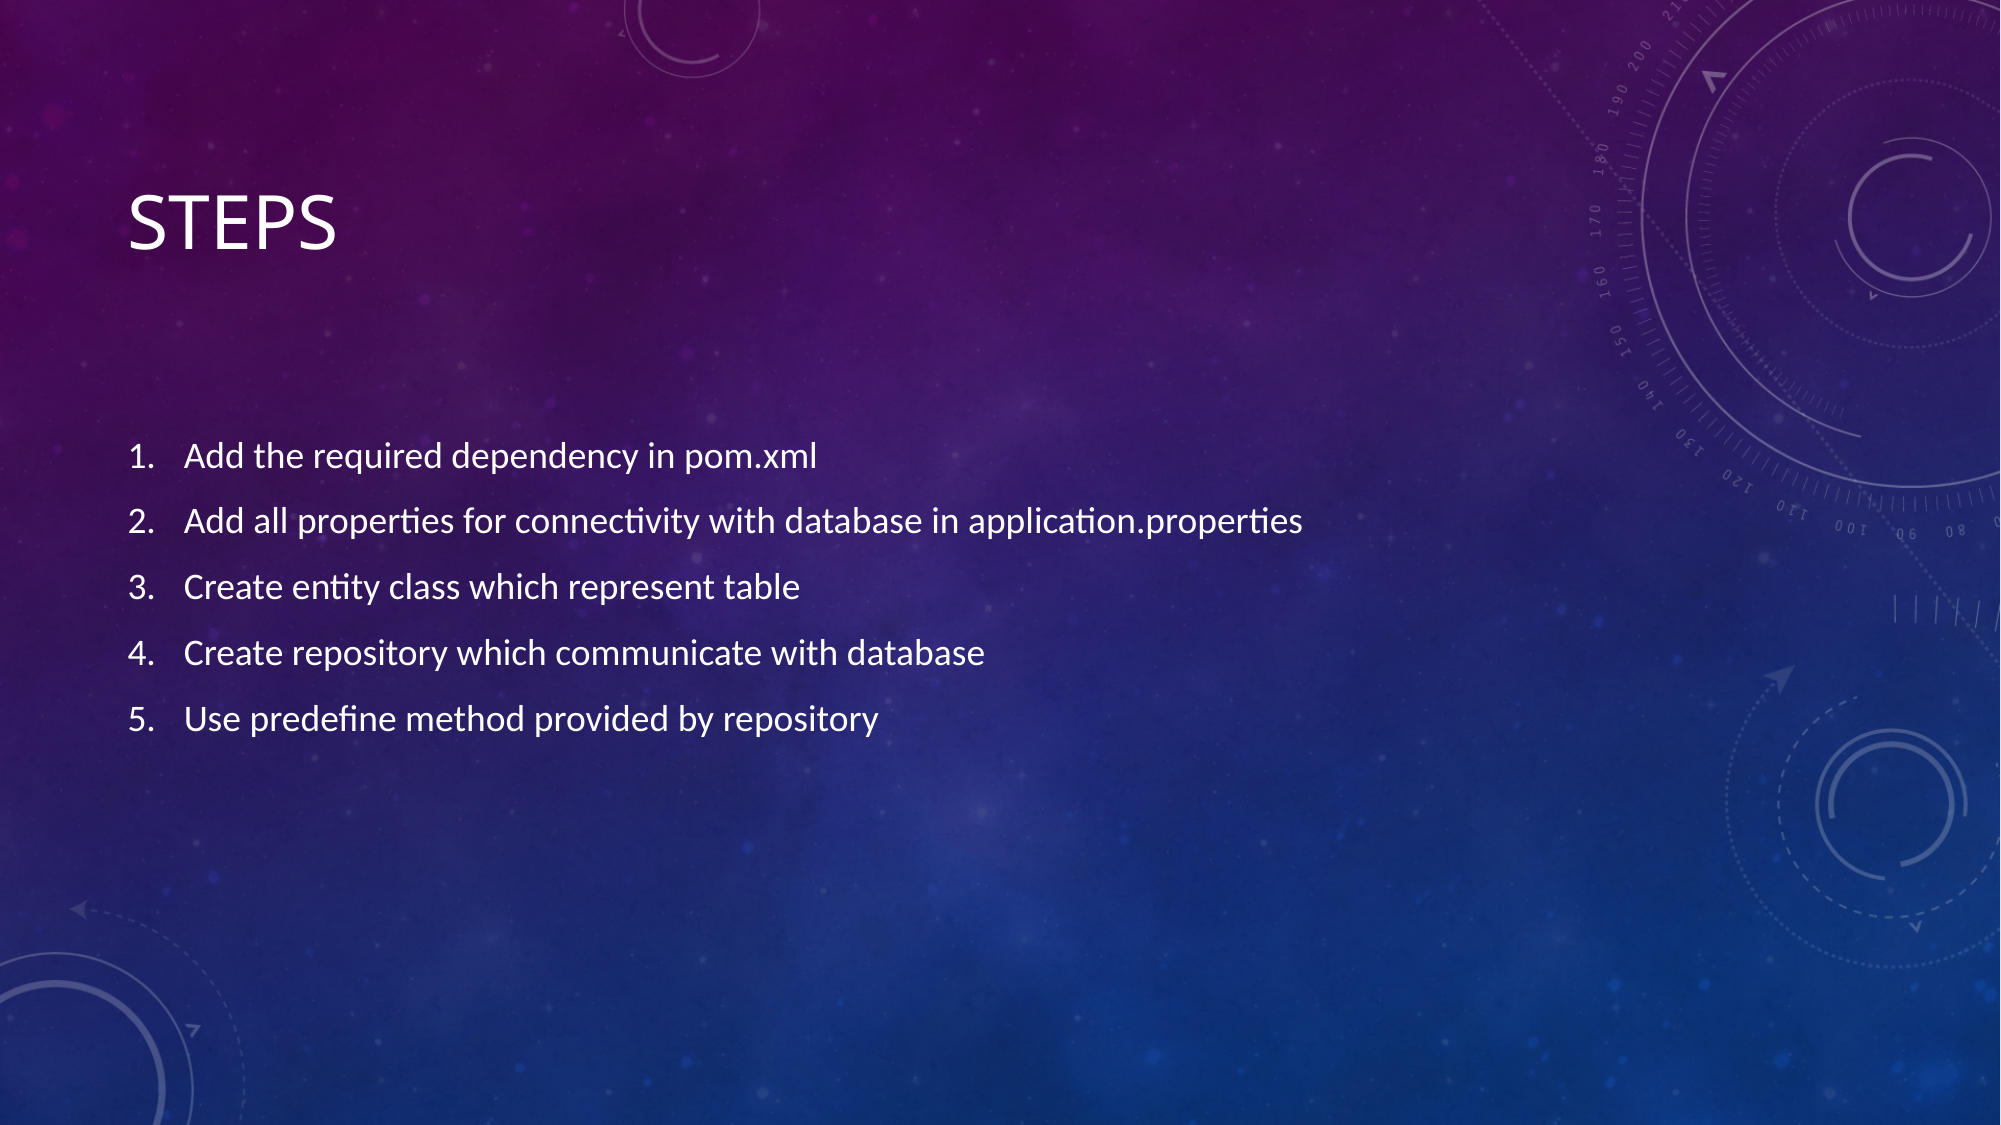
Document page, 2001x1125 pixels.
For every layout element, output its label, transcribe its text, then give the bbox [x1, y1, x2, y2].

list Add the required dependency in pom.xml Add all properties for connectivity with database in application.properties Create entity class which represent table Create repository which communicate with database Use predefine method provided by repository [112, 351, 1775, 950]
title Steps [112, 99, 1775, 339]
picture [0, 0, 2001, 1125]
